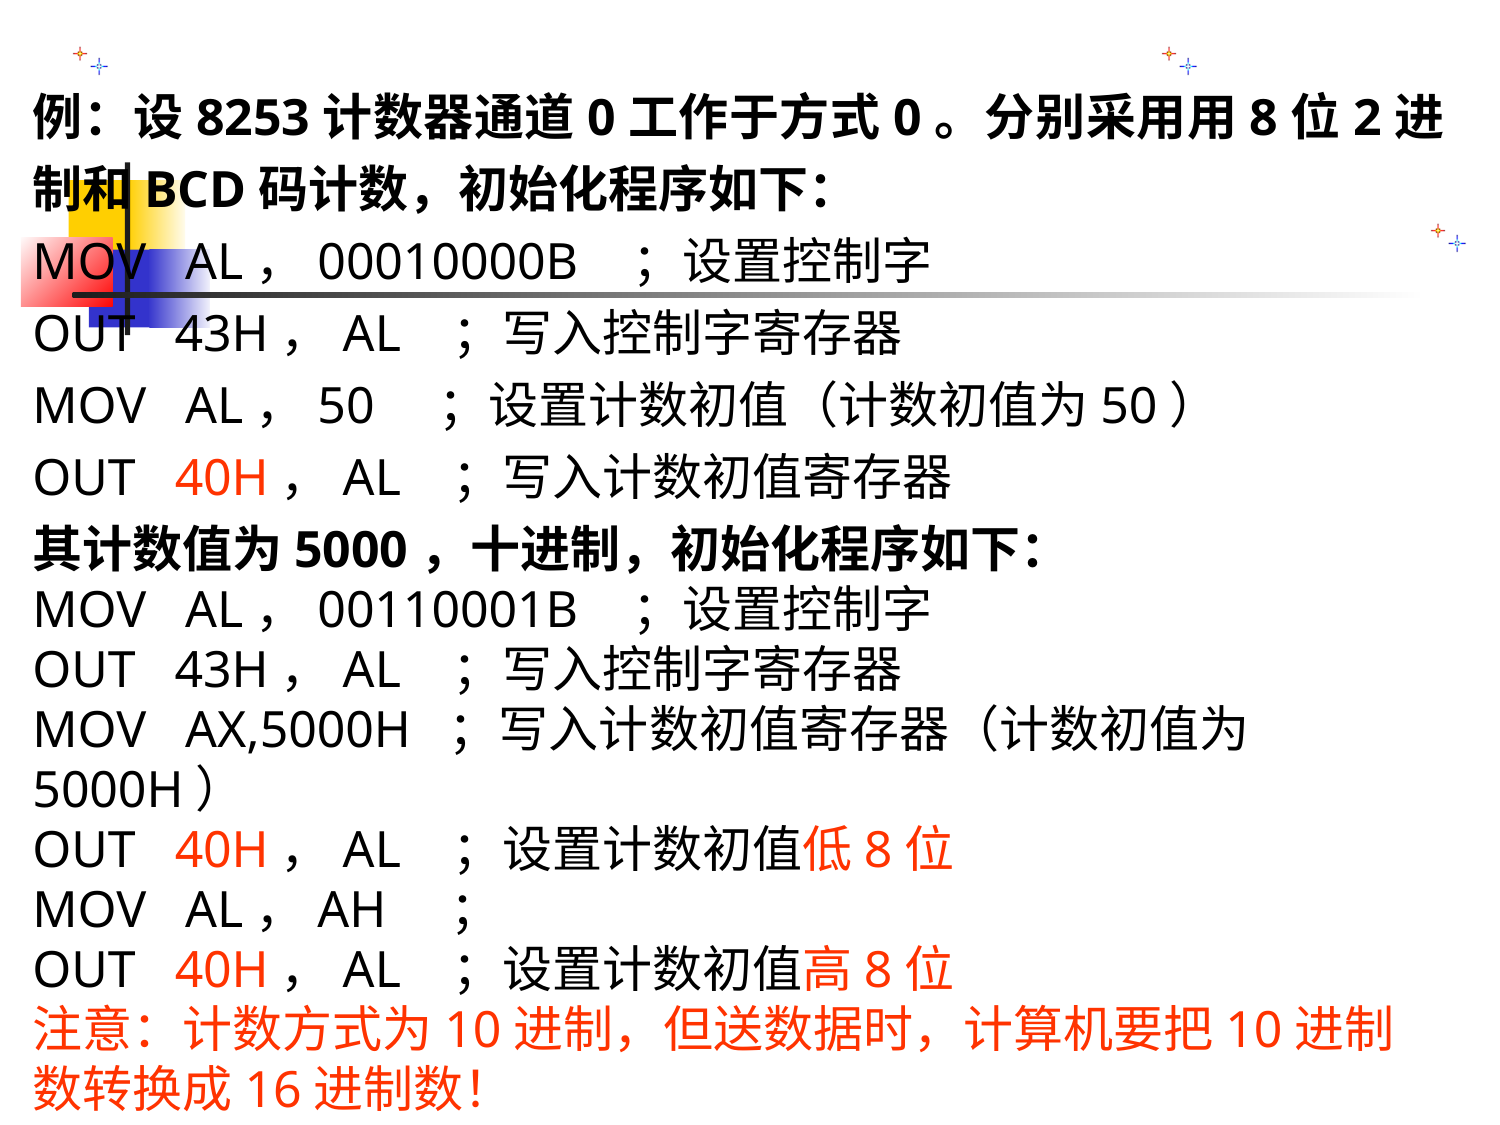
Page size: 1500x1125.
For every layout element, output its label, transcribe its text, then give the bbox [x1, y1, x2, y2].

picture [62, 42, 113, 66]
text_box 例：设8253计数器通道0工作于方式0。分别采用用8位2进制和BCD码计数，初始化程序如下： MOV AL，00010000B ；设置控制字 OUT 43H，AL ；写入控制字寄存器 MOV AL，50 ；设置计数初值（计数初值为50） OUT 40H，AL ；写入计数初值寄存器 其计数值为5000，十进制，初始化程序如下： MOV AL，00110001B ；设置控制字 OUT 43H，AL ；写入控制字寄存器 MOV AX,5000H ；写入计数初值寄存器（计数初值为5000H） OUT 40H，AL ；设置计数初值低8位 MOV AL，AH ； OUT 40H，AL ；设置计数初值高8位 注意：计数方式为10进制，但送数据时，计算机要把10进制数转换成16进制数！ [17, 66, 1459, 1125]
picture [1459, 219, 1471, 270]
picture [1151, 42, 1202, 66]
